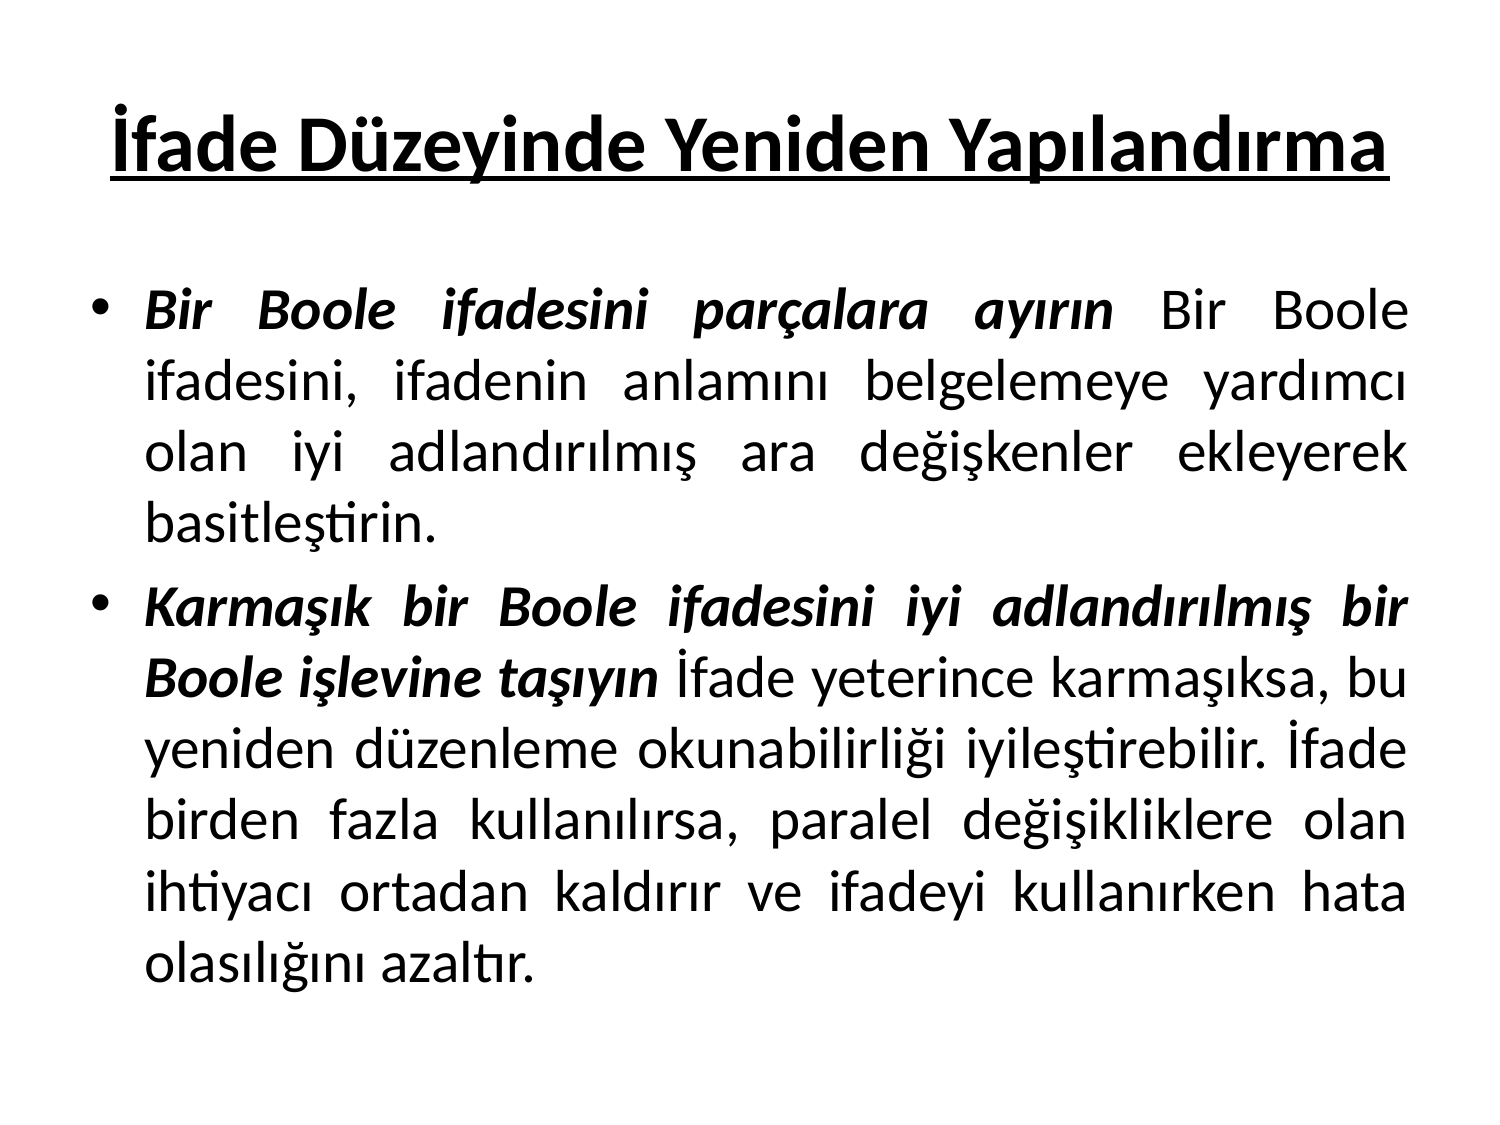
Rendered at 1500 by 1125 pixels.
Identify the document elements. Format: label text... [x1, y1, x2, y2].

title İfade Düzeyinde Yeniden Yapılandırma [75, 45, 1425, 233]
list Bir Boole ifadesini parçalara ayırın Bir Boole ifadesini, ifadenin anlamını belgelemeye yardımcı olan iyi adlandırılmış ara değişkenler ekleyerek basitleştirin. Karmaşık bir Boole ifadesini iyi adlandırılmış bir Boole işlevine taşıyın İfade yeterince karmaşıksa, bu yeniden düzenleme okunabilirliği iyileştirebilir. İfade birden fazla kullanılırsa, paralel değişikliklere olan ihtiyacı ortadan kaldırır ve ifadeyi kullanırken hata olasılığını azaltır. [75, 262, 1425, 1005]
